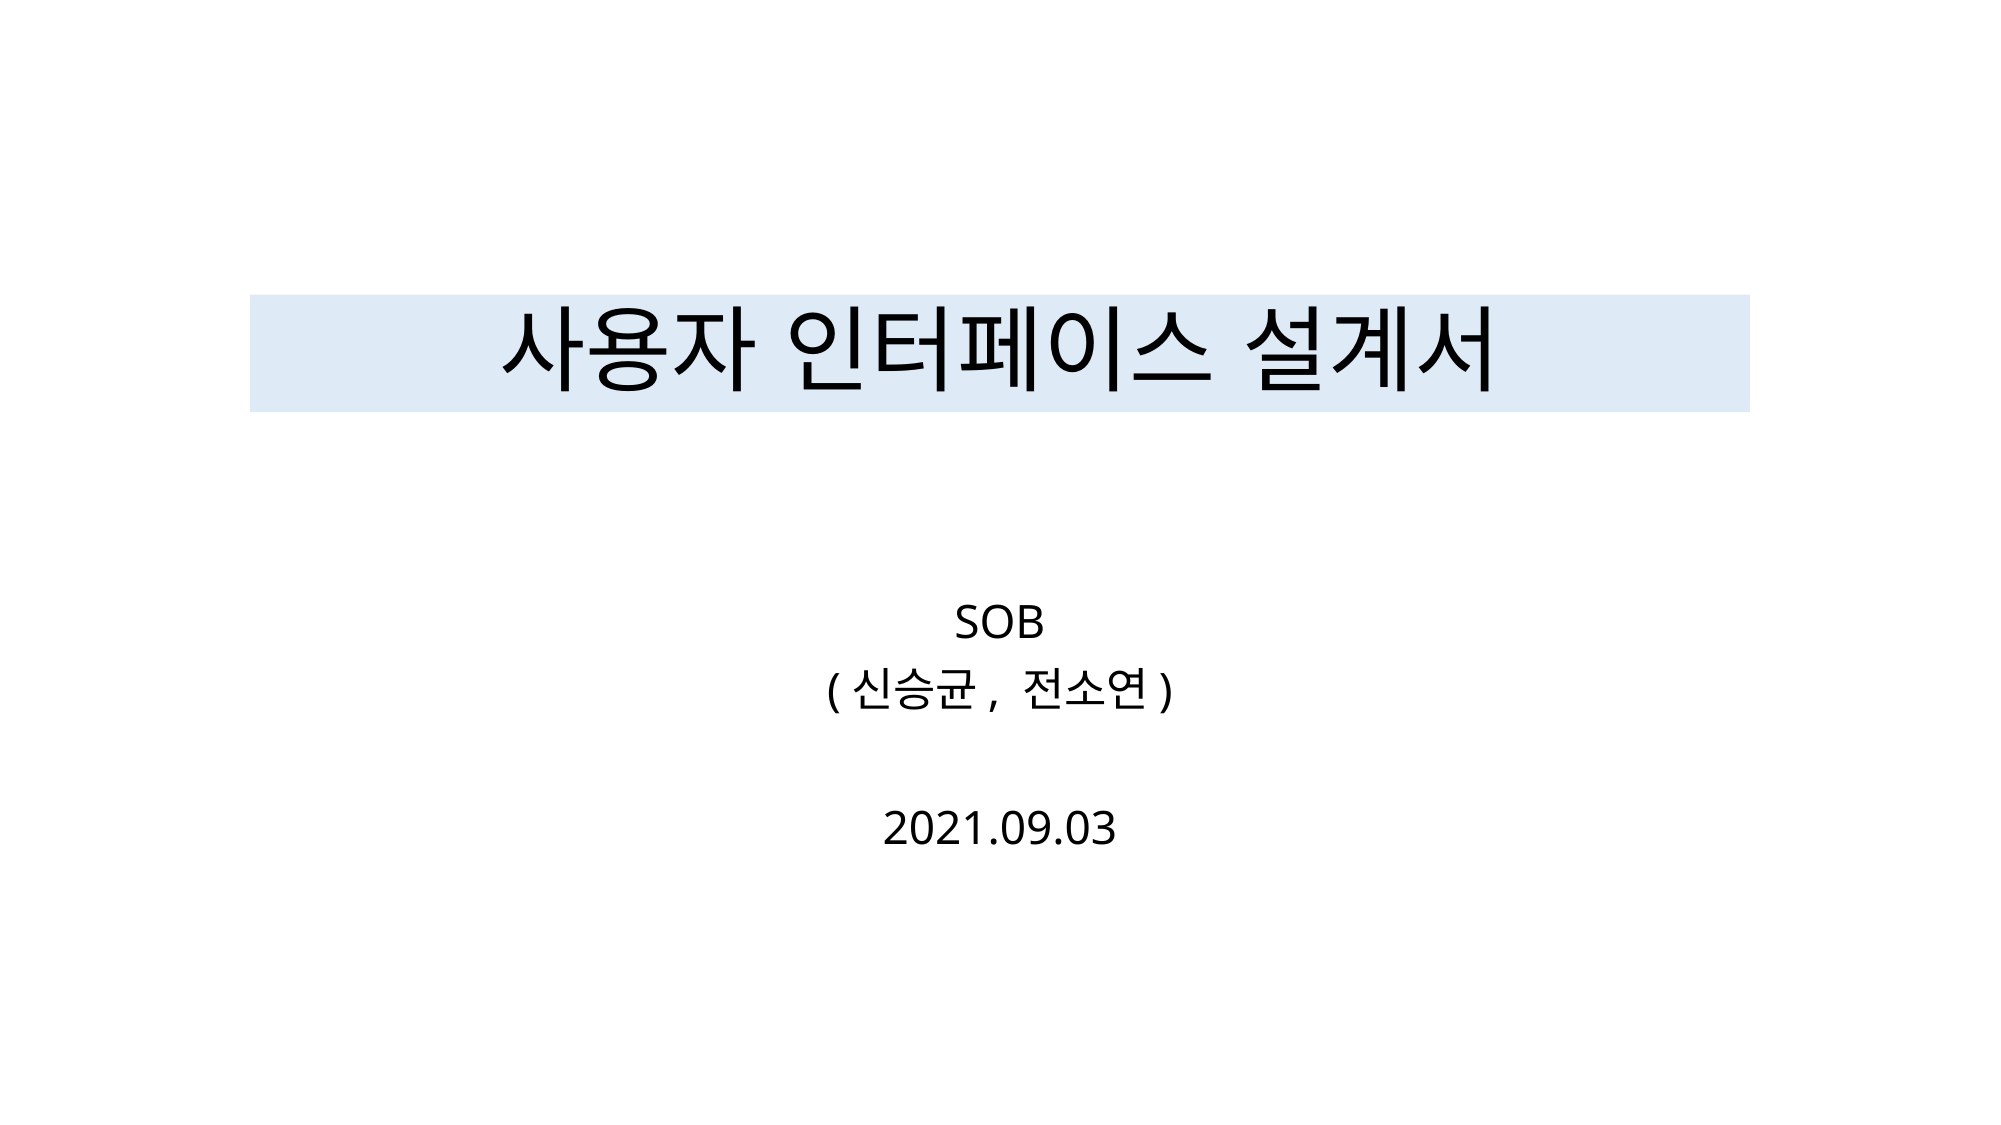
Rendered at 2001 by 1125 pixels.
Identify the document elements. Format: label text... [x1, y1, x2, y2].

title 사용자 인터페이스 설계서 [249, 294, 1750, 413]
subtitle SOB (신승균, 전소연) 2021.09.03 [249, 590, 1750, 863]
